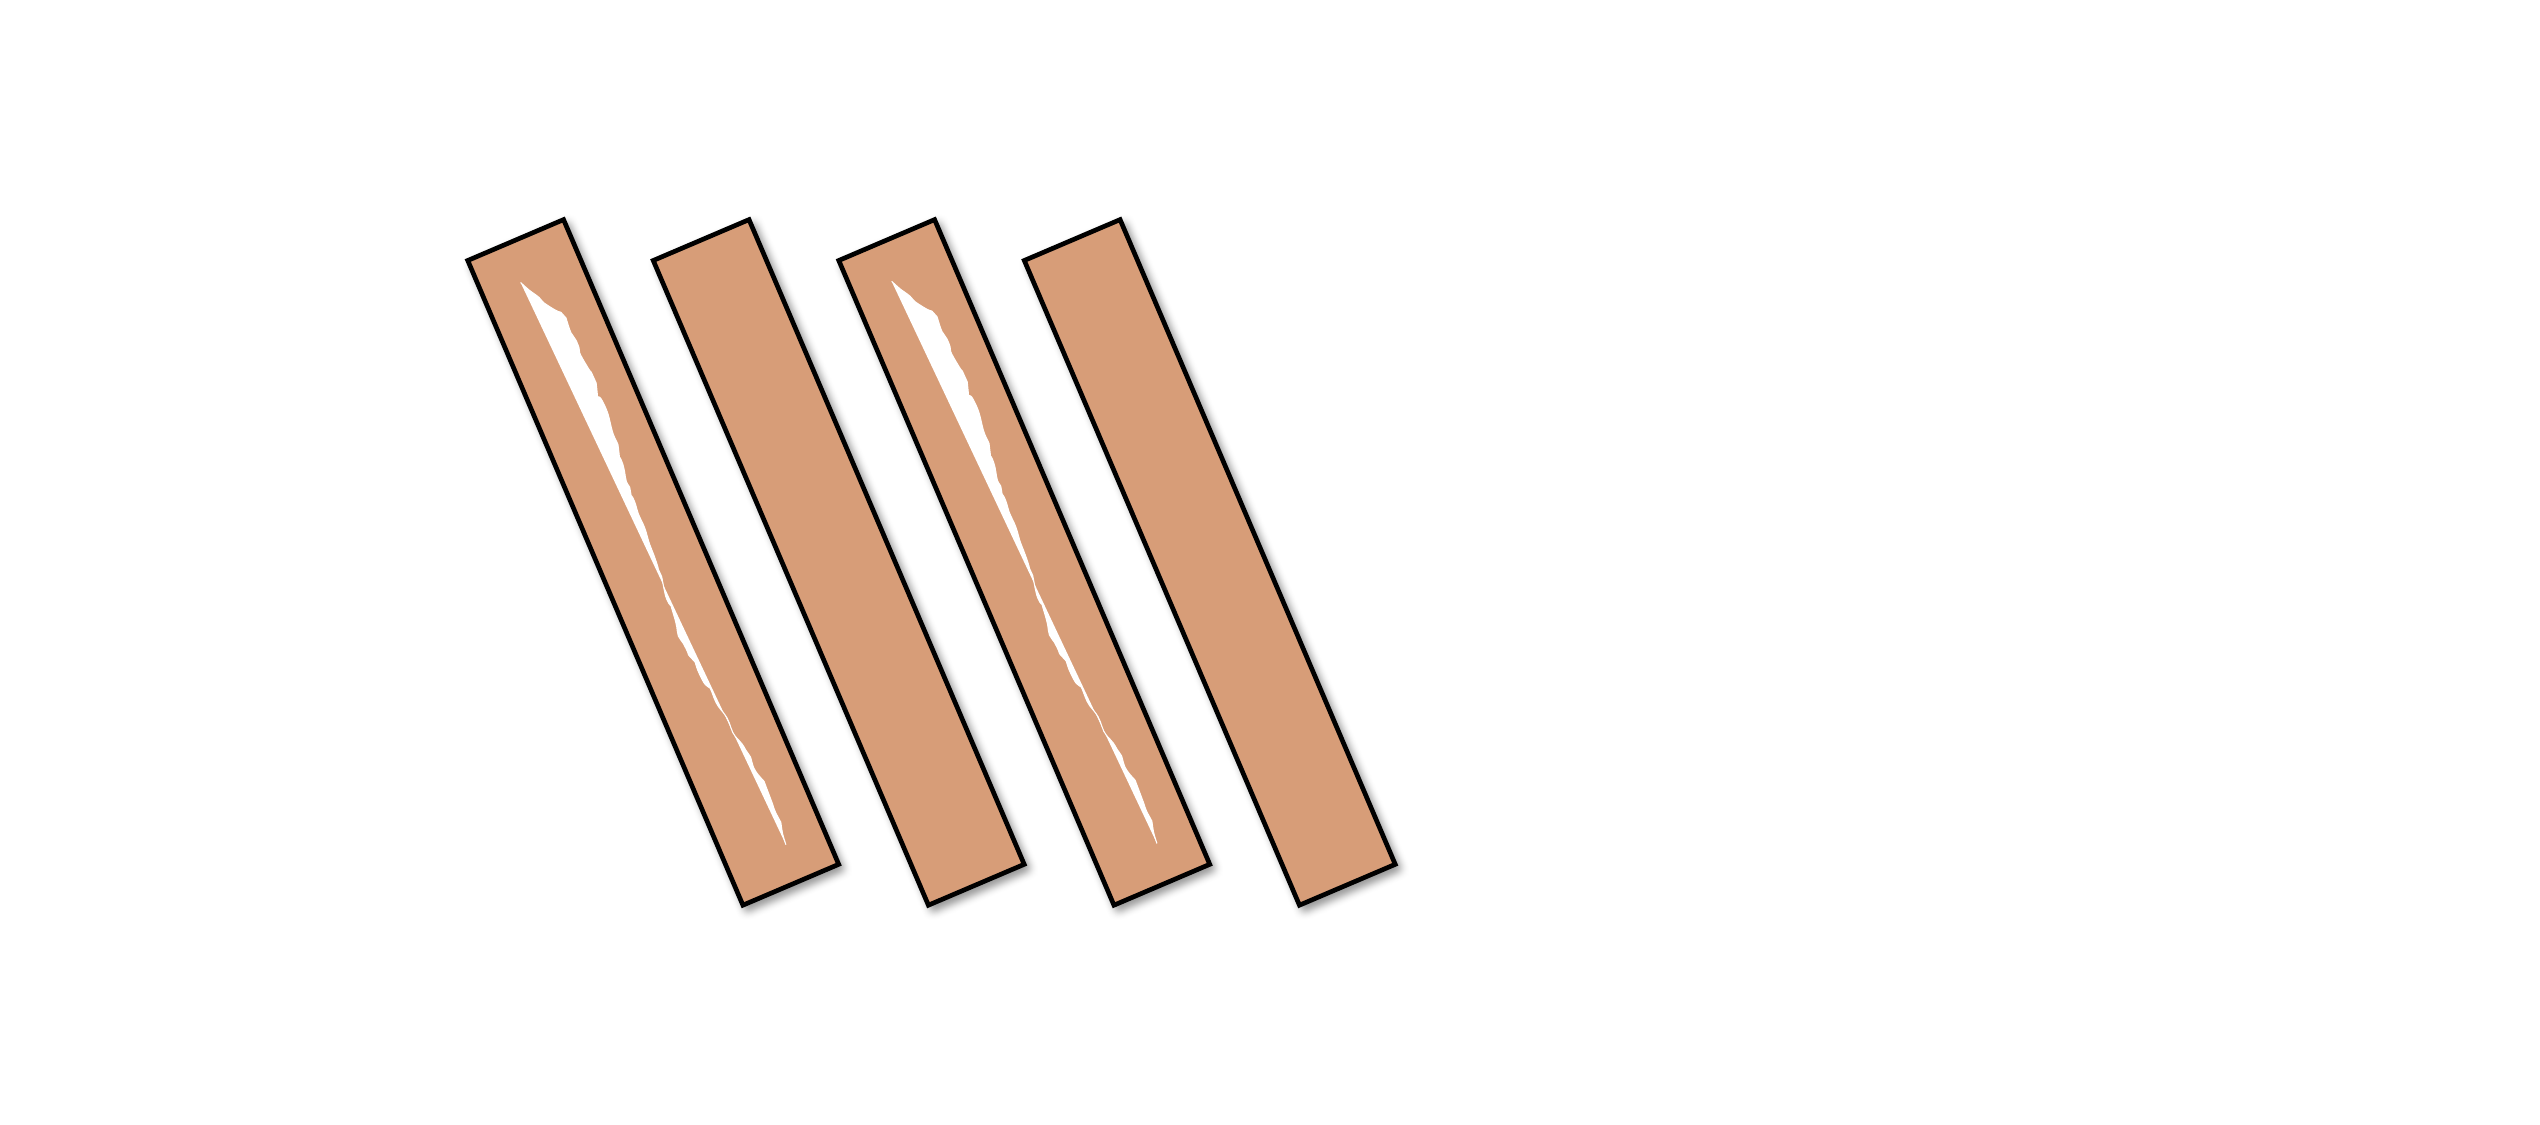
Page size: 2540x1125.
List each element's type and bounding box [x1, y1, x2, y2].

text_box [891, 281, 1158, 844]
text_box [520, 282, 787, 845]
text_box [1022, 218, 1397, 907]
text_box [651, 218, 1026, 907]
text_box [466, 218, 841, 907]
text_box [837, 218, 1212, 907]
